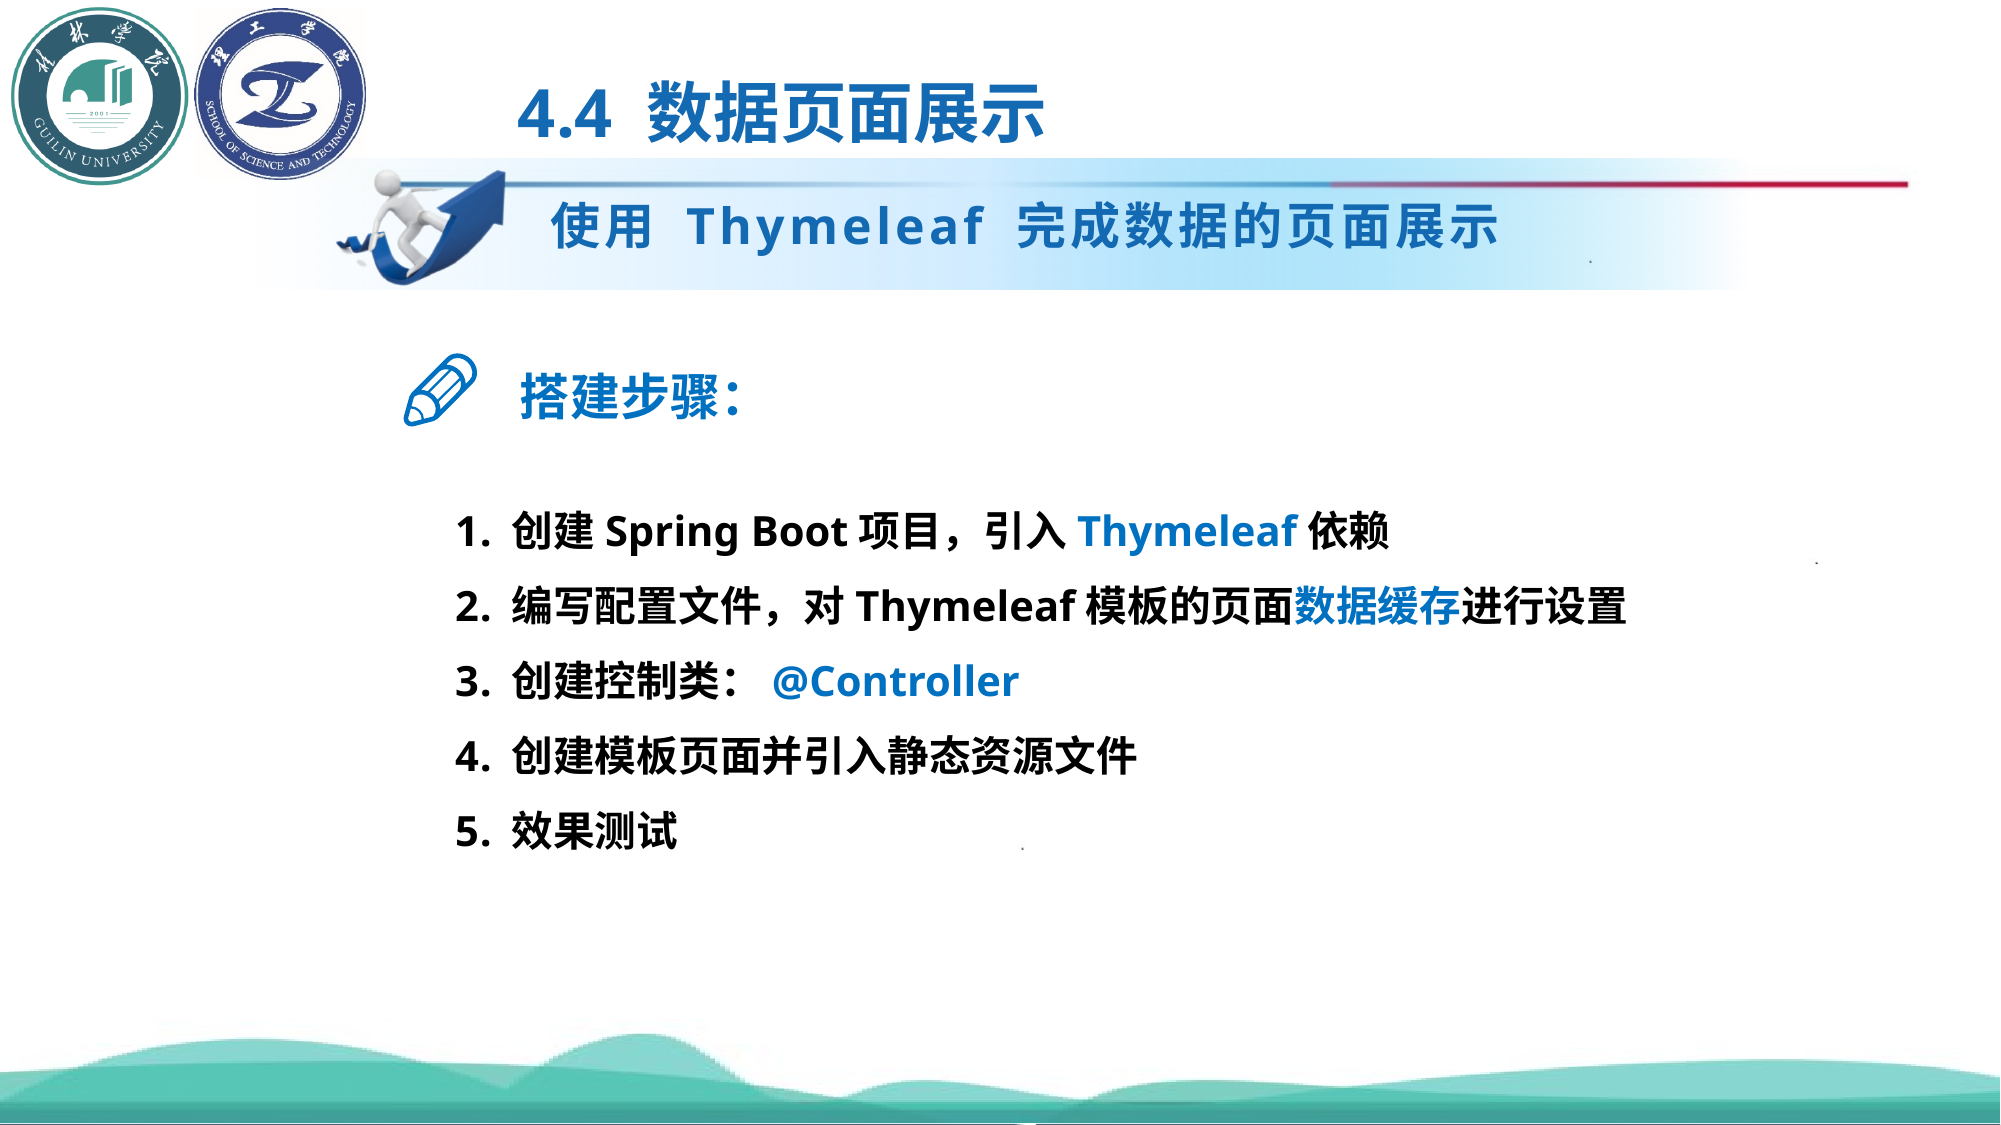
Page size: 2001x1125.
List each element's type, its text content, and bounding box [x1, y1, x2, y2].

picture [0, 0, 2001, 1125]
text_box [403, 353, 477, 427]
text_box 4.4 数据页面展示 [485, 47, 1583, 156]
text_box 搭建步骤： [505, 327, 785, 433]
text_box 创建Spring Boot项目，引入Thymeleaf依赖 编写配置文件，对Thymeleaf模板的页面数据缓存进行设置 创建控制类：@Controller 创建模板页面并引入静态资源文件 效果测试 [440, 472, 1688, 938]
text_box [534, 156, 1750, 290]
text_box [249, 156, 316, 290]
